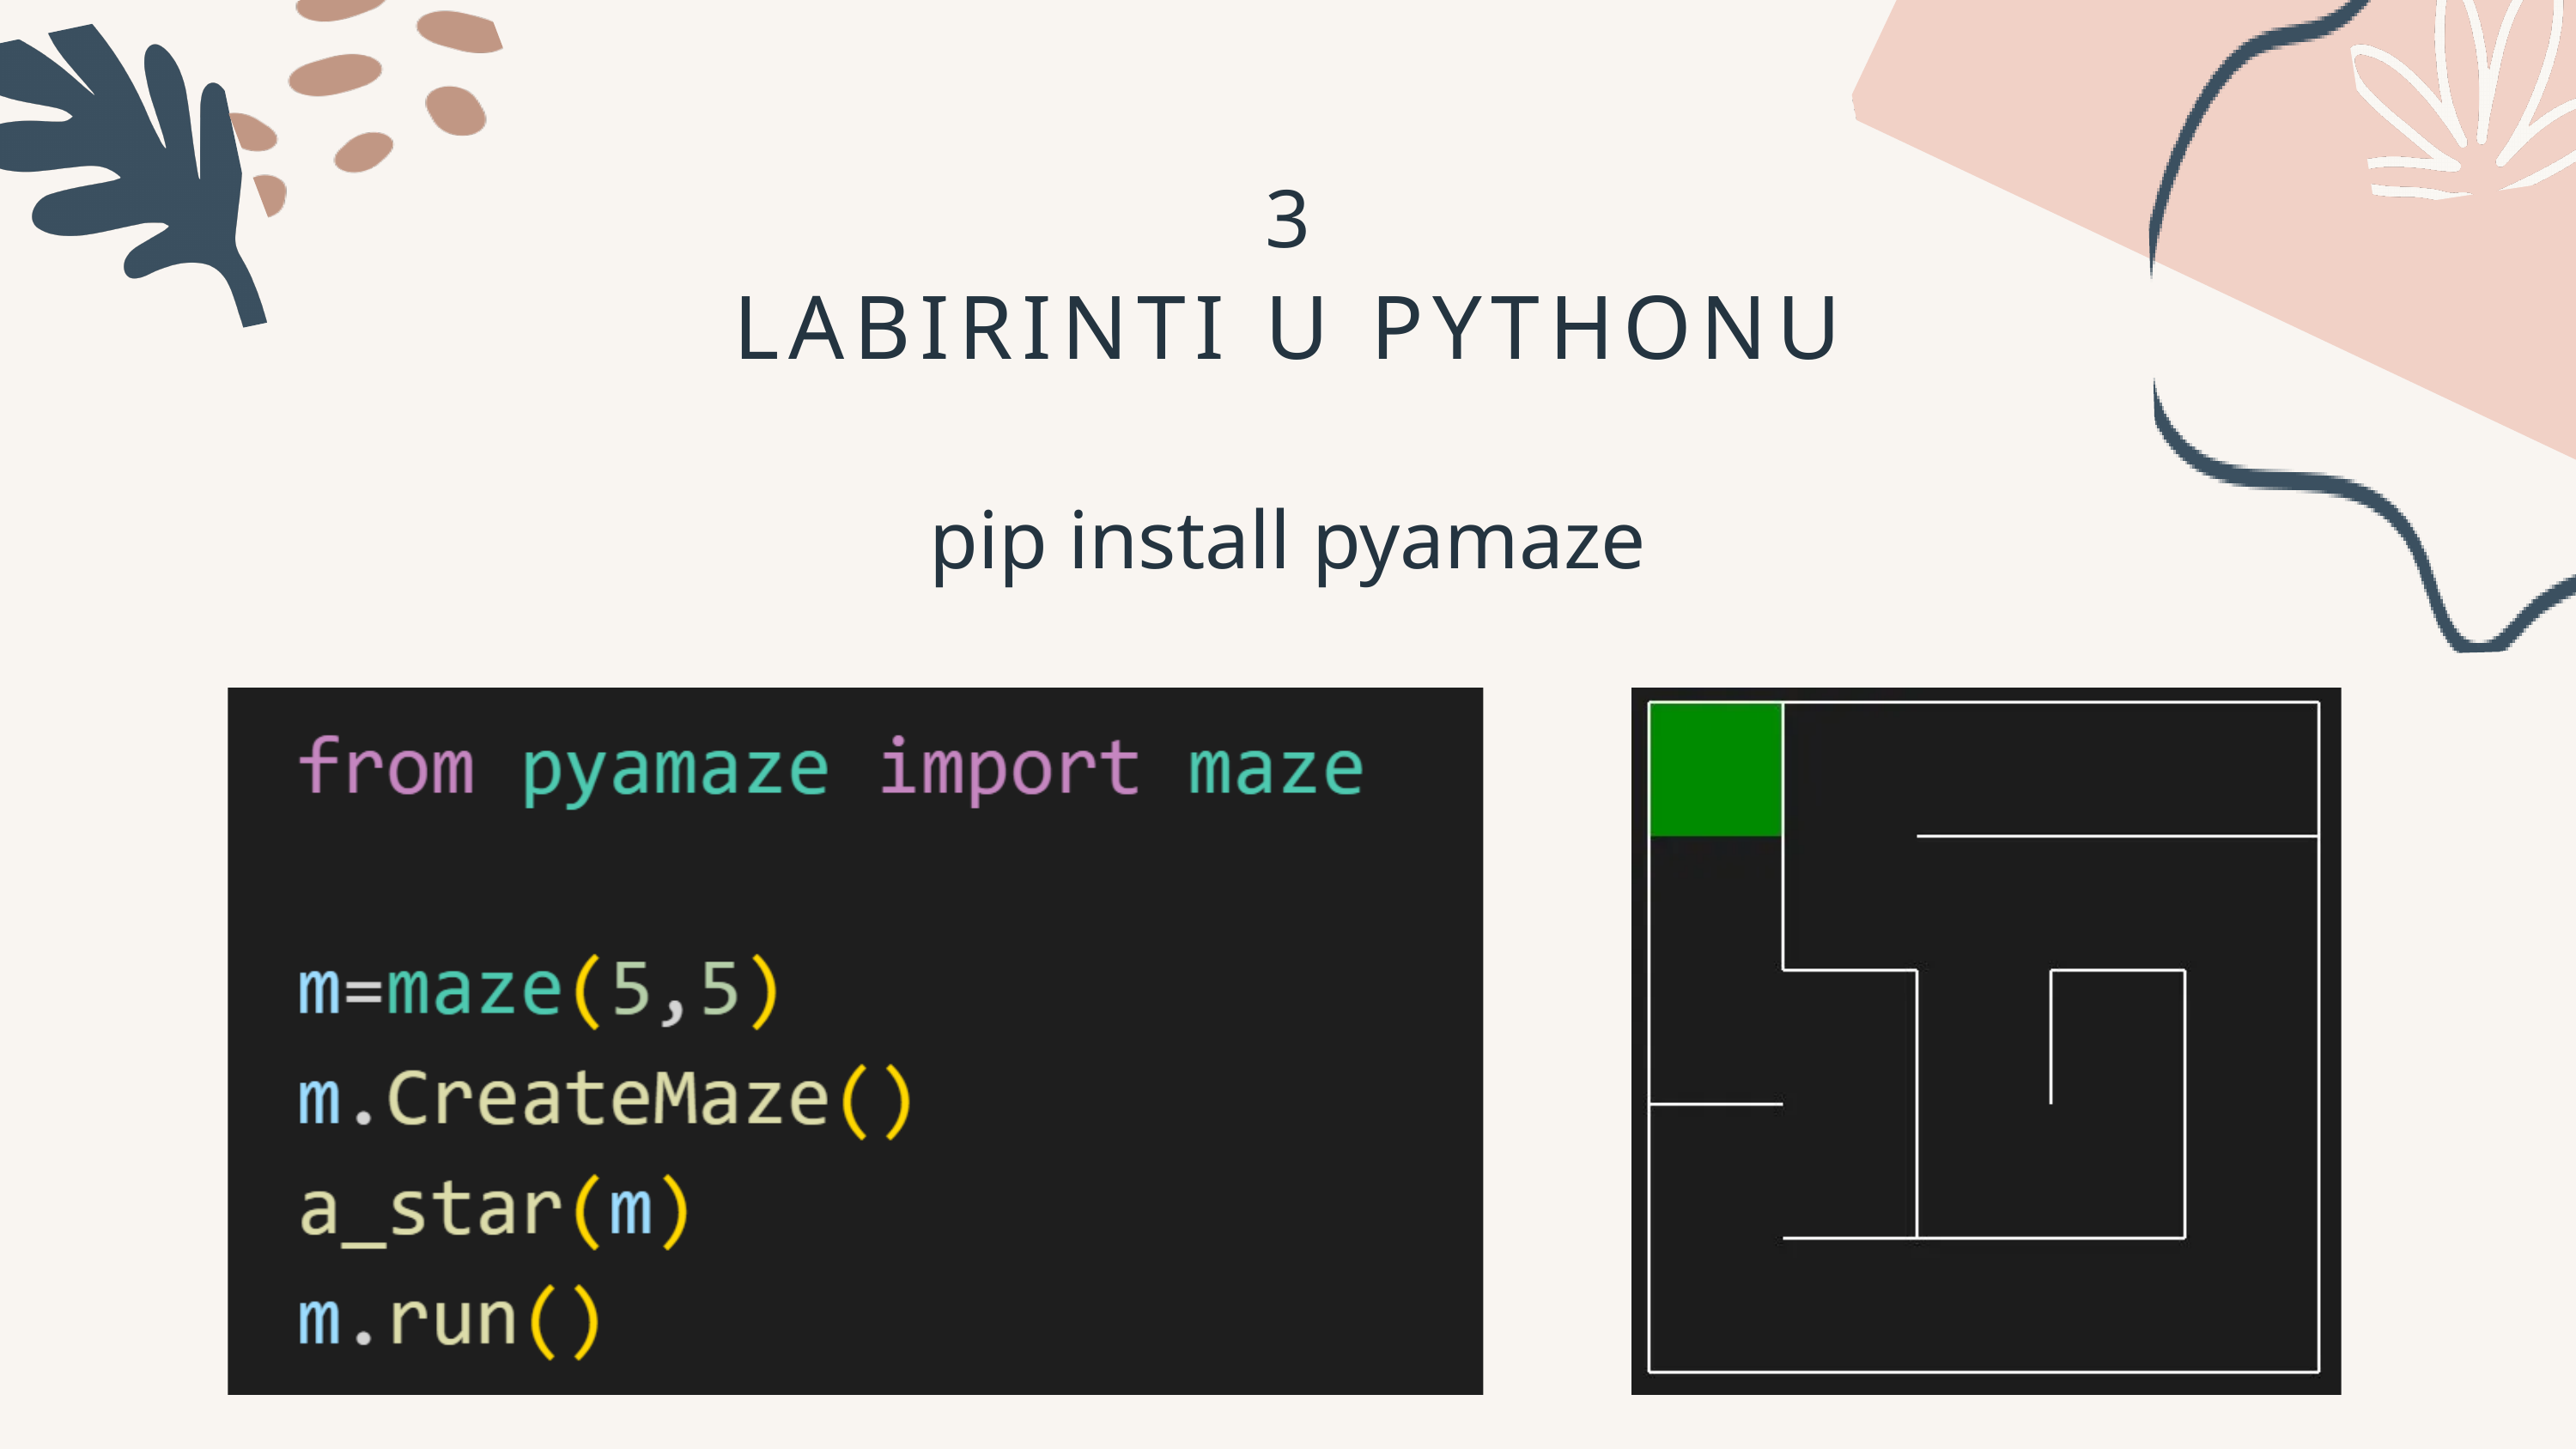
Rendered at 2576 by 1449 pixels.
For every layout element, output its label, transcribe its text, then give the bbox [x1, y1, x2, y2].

text_box [1843, 0, 2149, 258]
text_box [2342, 0, 2576, 209]
text_box [200, 0, 531, 219]
text_box [2142, 0, 2576, 662]
text_box pip install pyamaze [834, 473, 1742, 585]
text_box LABIRINTI U PYTHONU [672, 254, 1904, 378]
text_box [0, 0, 274, 379]
text_box [228, 688, 1484, 1395]
text_box 3 [756, 203, 1820, 254]
text_box [1631, 688, 2342, 1395]
